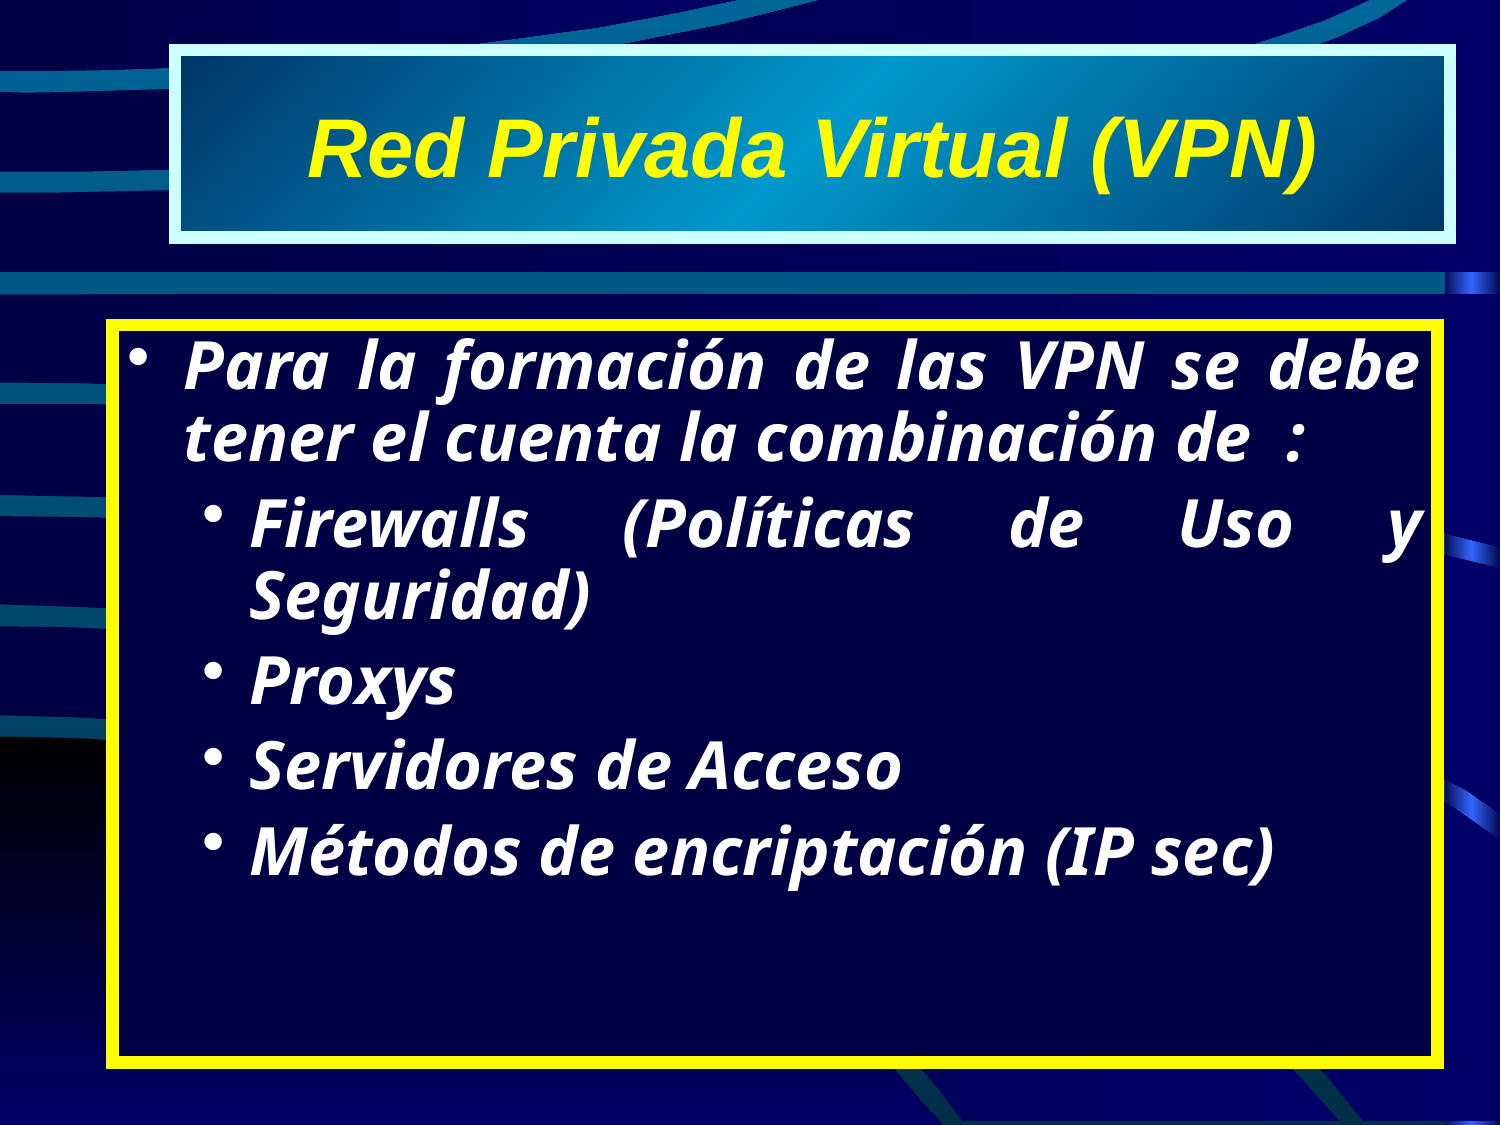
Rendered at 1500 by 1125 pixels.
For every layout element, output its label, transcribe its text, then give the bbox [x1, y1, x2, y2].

picture [107, 384, 112, 404]
footer [512, 1024, 988, 1101]
picture [1240, 44, 1315, 49]
picture [1287, 1063, 1318, 1068]
picture [1438, 776, 1443, 801]
picture [1438, 532, 1443, 554]
picture [441, 44, 612, 49]
list Para la formación de las VPN se debe tener el cuenta la combinación de : Firewalls (Políticas de Uso y Seguridad) Proxys Servidores de Acceso Métodos de encriptación (IP sec) [112, 324, 1438, 1063]
picture [170, 68, 174, 89]
picture [107, 720, 112, 740]
title Red Privada Virtual (VPN) [174, 49, 1451, 238]
picture [170, 170, 174, 190]
picture [107, 608, 112, 629]
picture [107, 498, 112, 518]
